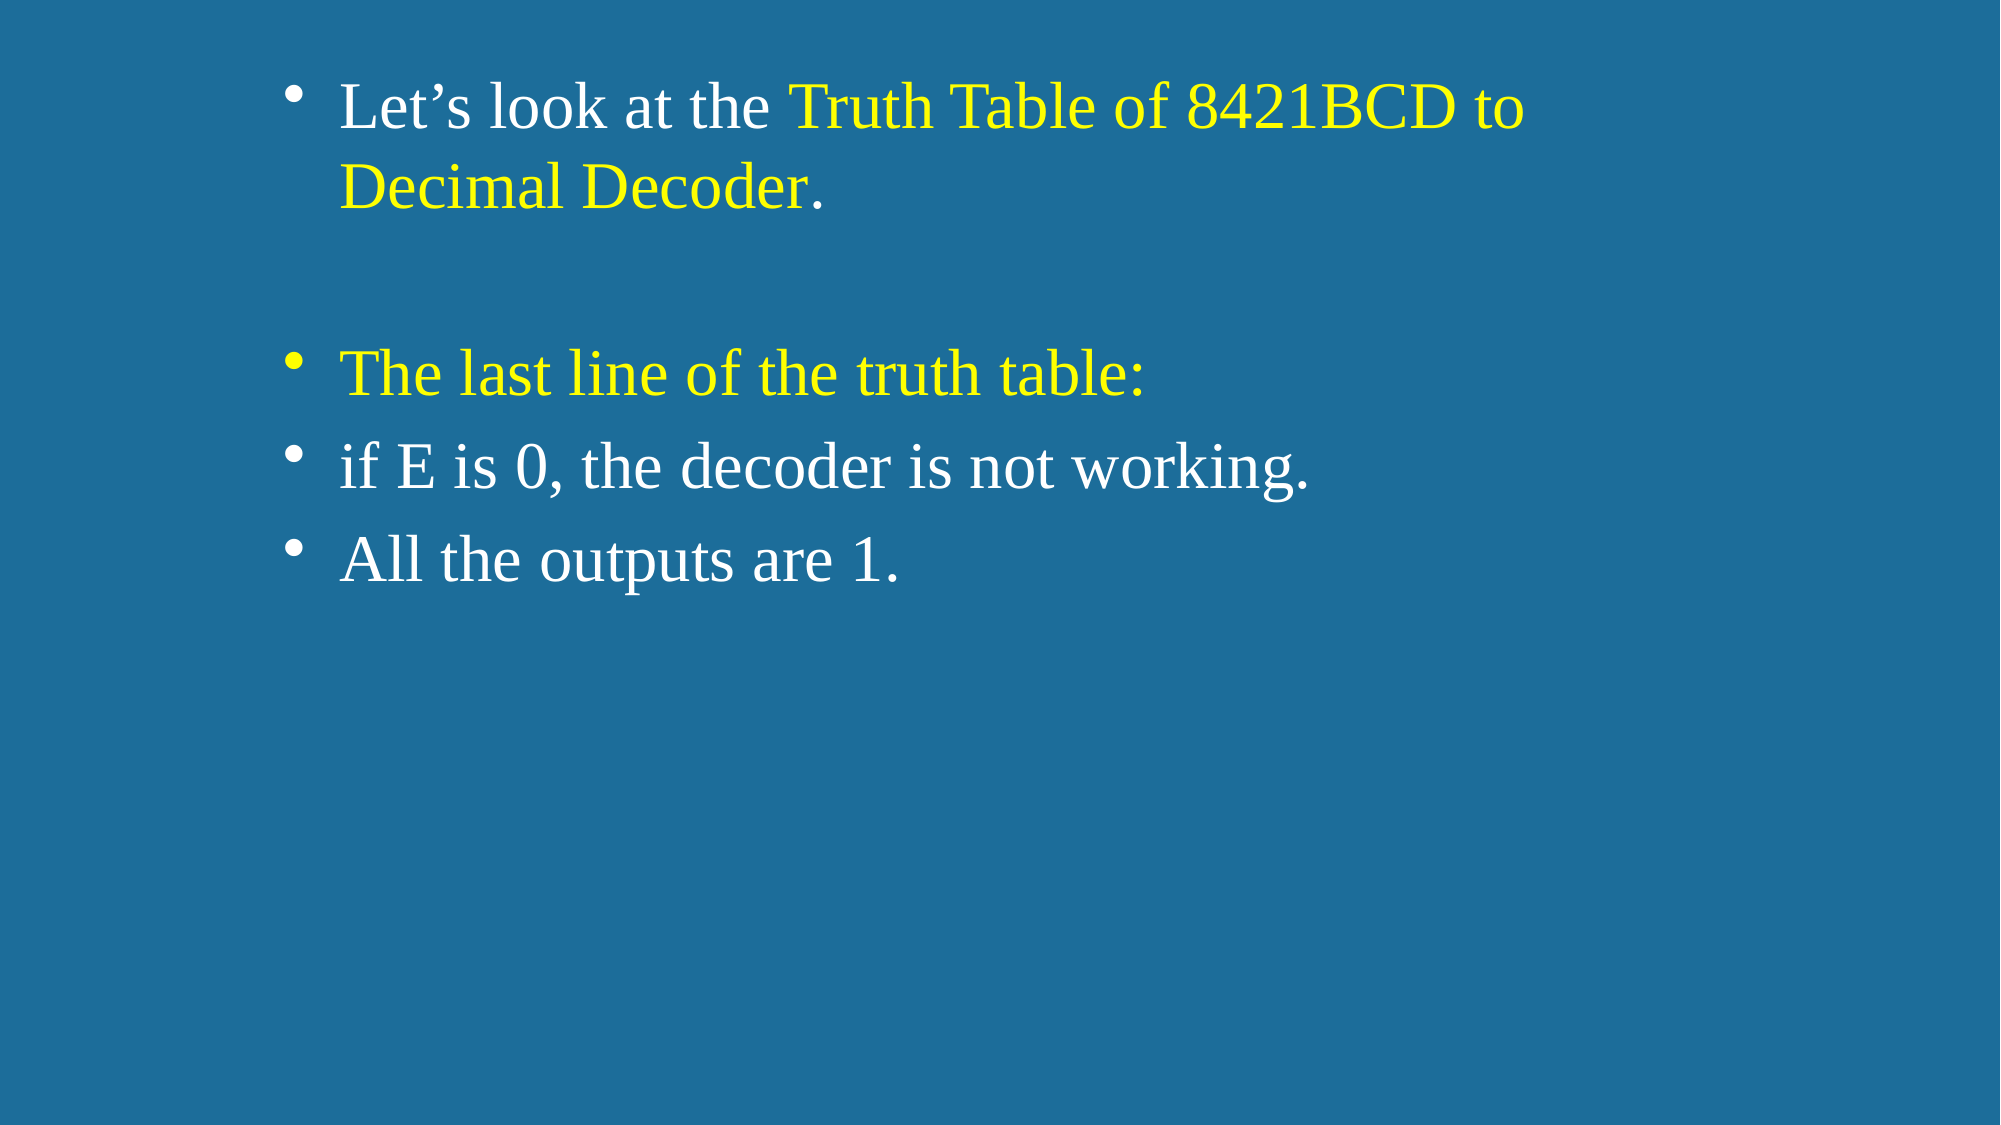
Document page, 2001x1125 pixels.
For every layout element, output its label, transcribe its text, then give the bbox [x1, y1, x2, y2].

list Let’s look at the Truth Table of 8421BCD to Decimal Decoder. The last line of the truth table: if E is 0, the decoder is not working. All the outputs are 1. [267, 54, 1768, 730]
